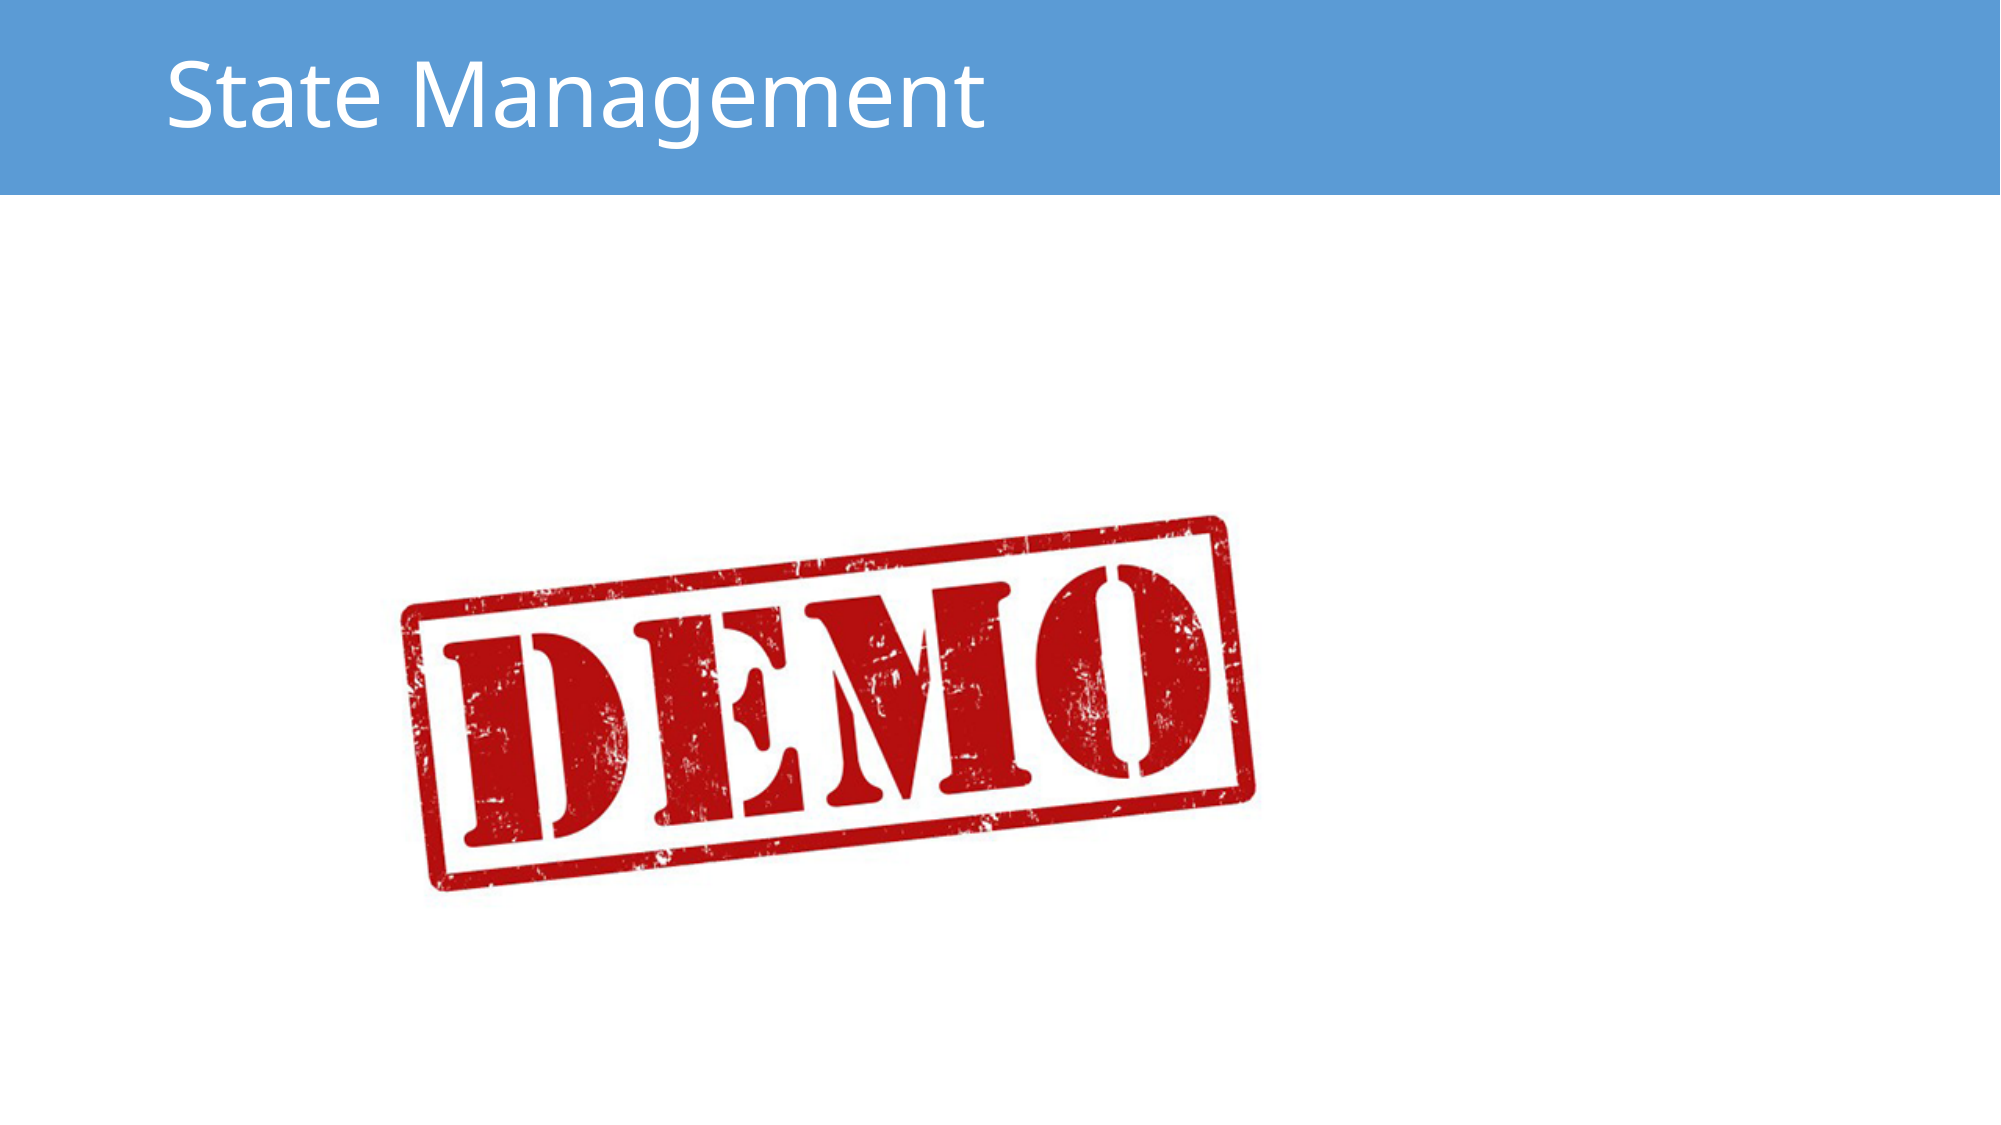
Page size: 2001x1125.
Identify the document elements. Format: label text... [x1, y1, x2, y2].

picture [257, 438, 1396, 984]
title State Management [0, 0, 2000, 195]
